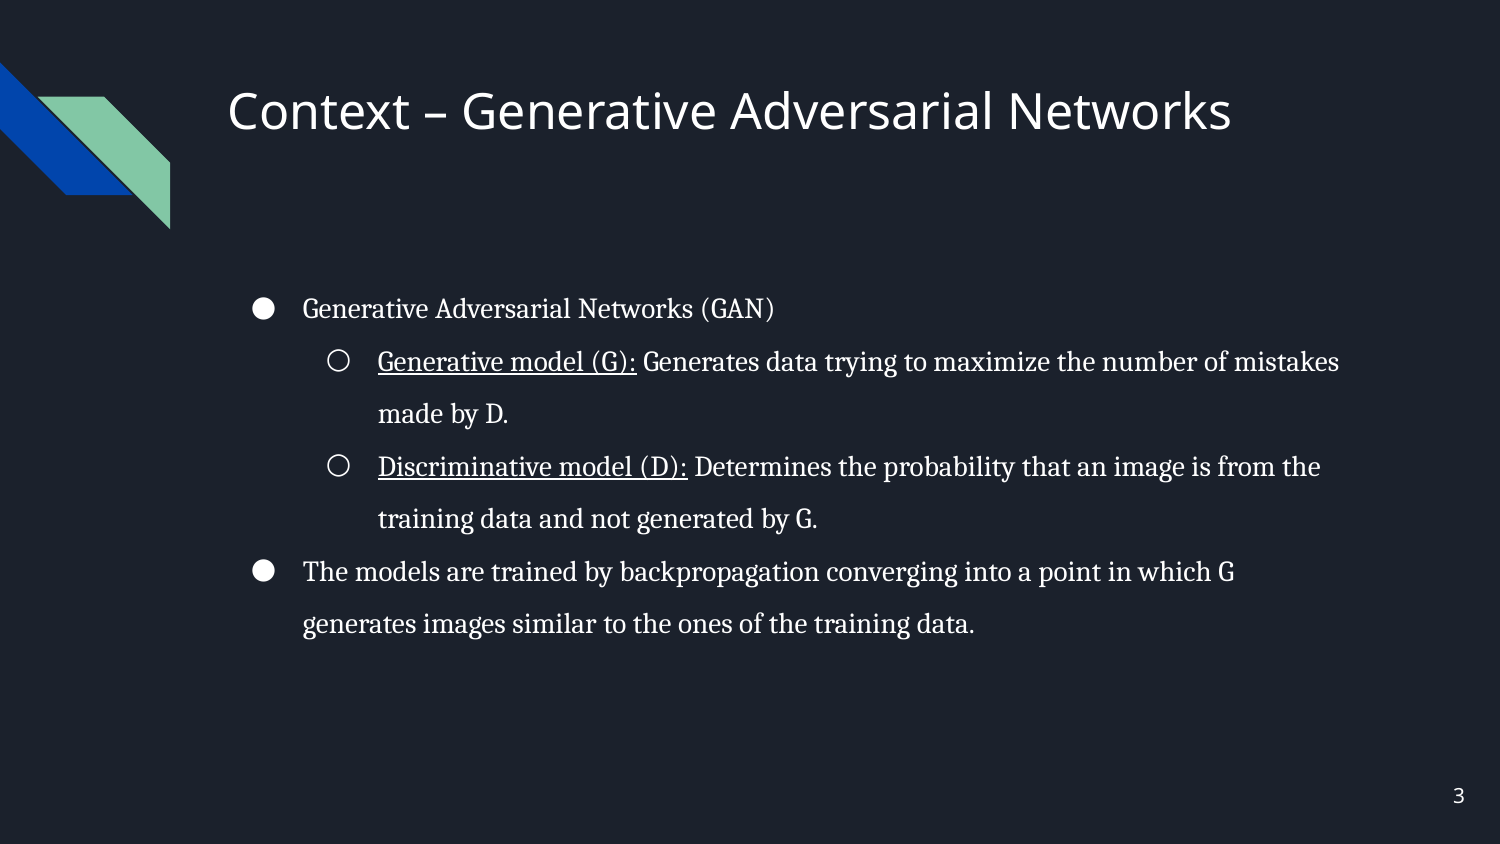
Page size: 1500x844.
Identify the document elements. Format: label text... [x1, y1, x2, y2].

title Context – Generative Adversarial Networks [212, 64, 1368, 215]
slide_number 3 [1389, 764, 1480, 830]
list Generative Adversarial Networks (GAN) Generative model (G): Generates data trying to maximize the number of mistakes made by D. Discriminative model (D): Determines the probability that an image is from the training data and not generated by G. The models are trained by backpropagation converging into a point in which G generates images similar to the ones of the training data. [212, 257, 1368, 735]
